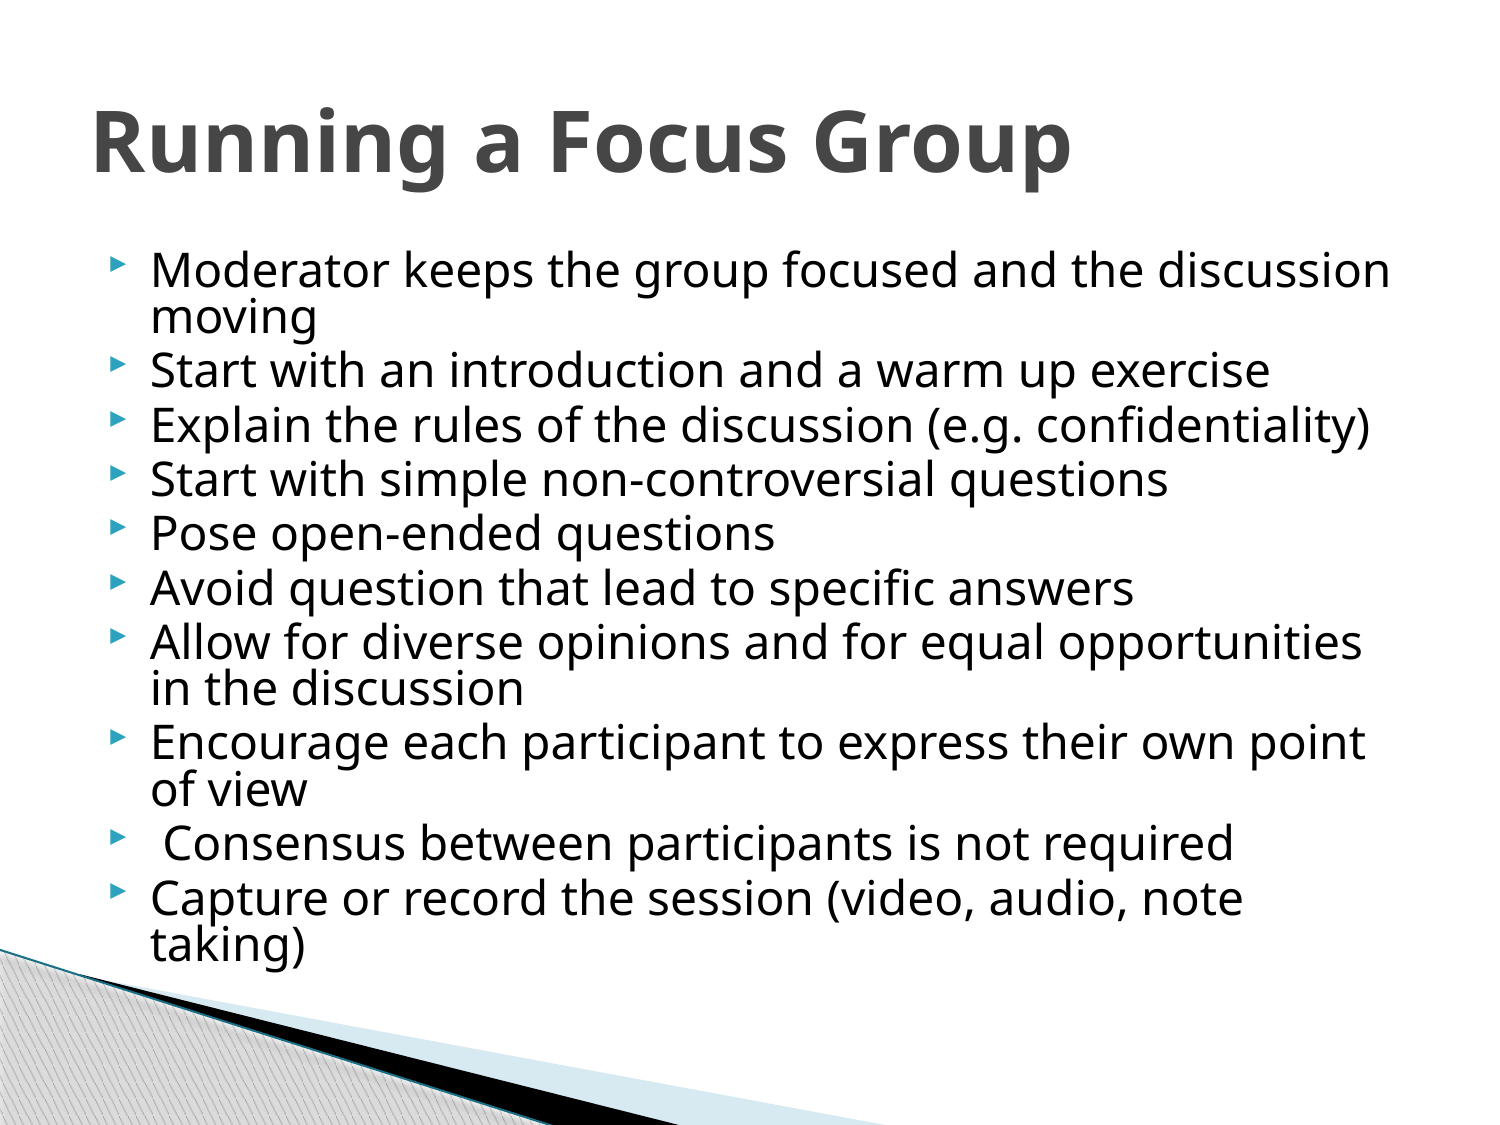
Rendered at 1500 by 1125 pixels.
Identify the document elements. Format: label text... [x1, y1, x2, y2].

title Running a Focus Group [75, 45, 1425, 233]
list Moderator keeps the group focused and the discussion moving Start with an introduction and a warm up exercise Explain the rules of the discussion (e.g. confidentiality) Start with simple non-controversial questions Pose open-ended questions Avoid question that lead to specific answers Allow for diverse opinions and for equal opportunities in the discussion Encourage each participant to express their own point of view Consensus between participants is not required Capture or record the session (video, audio, note taking) [75, 243, 1425, 986]
